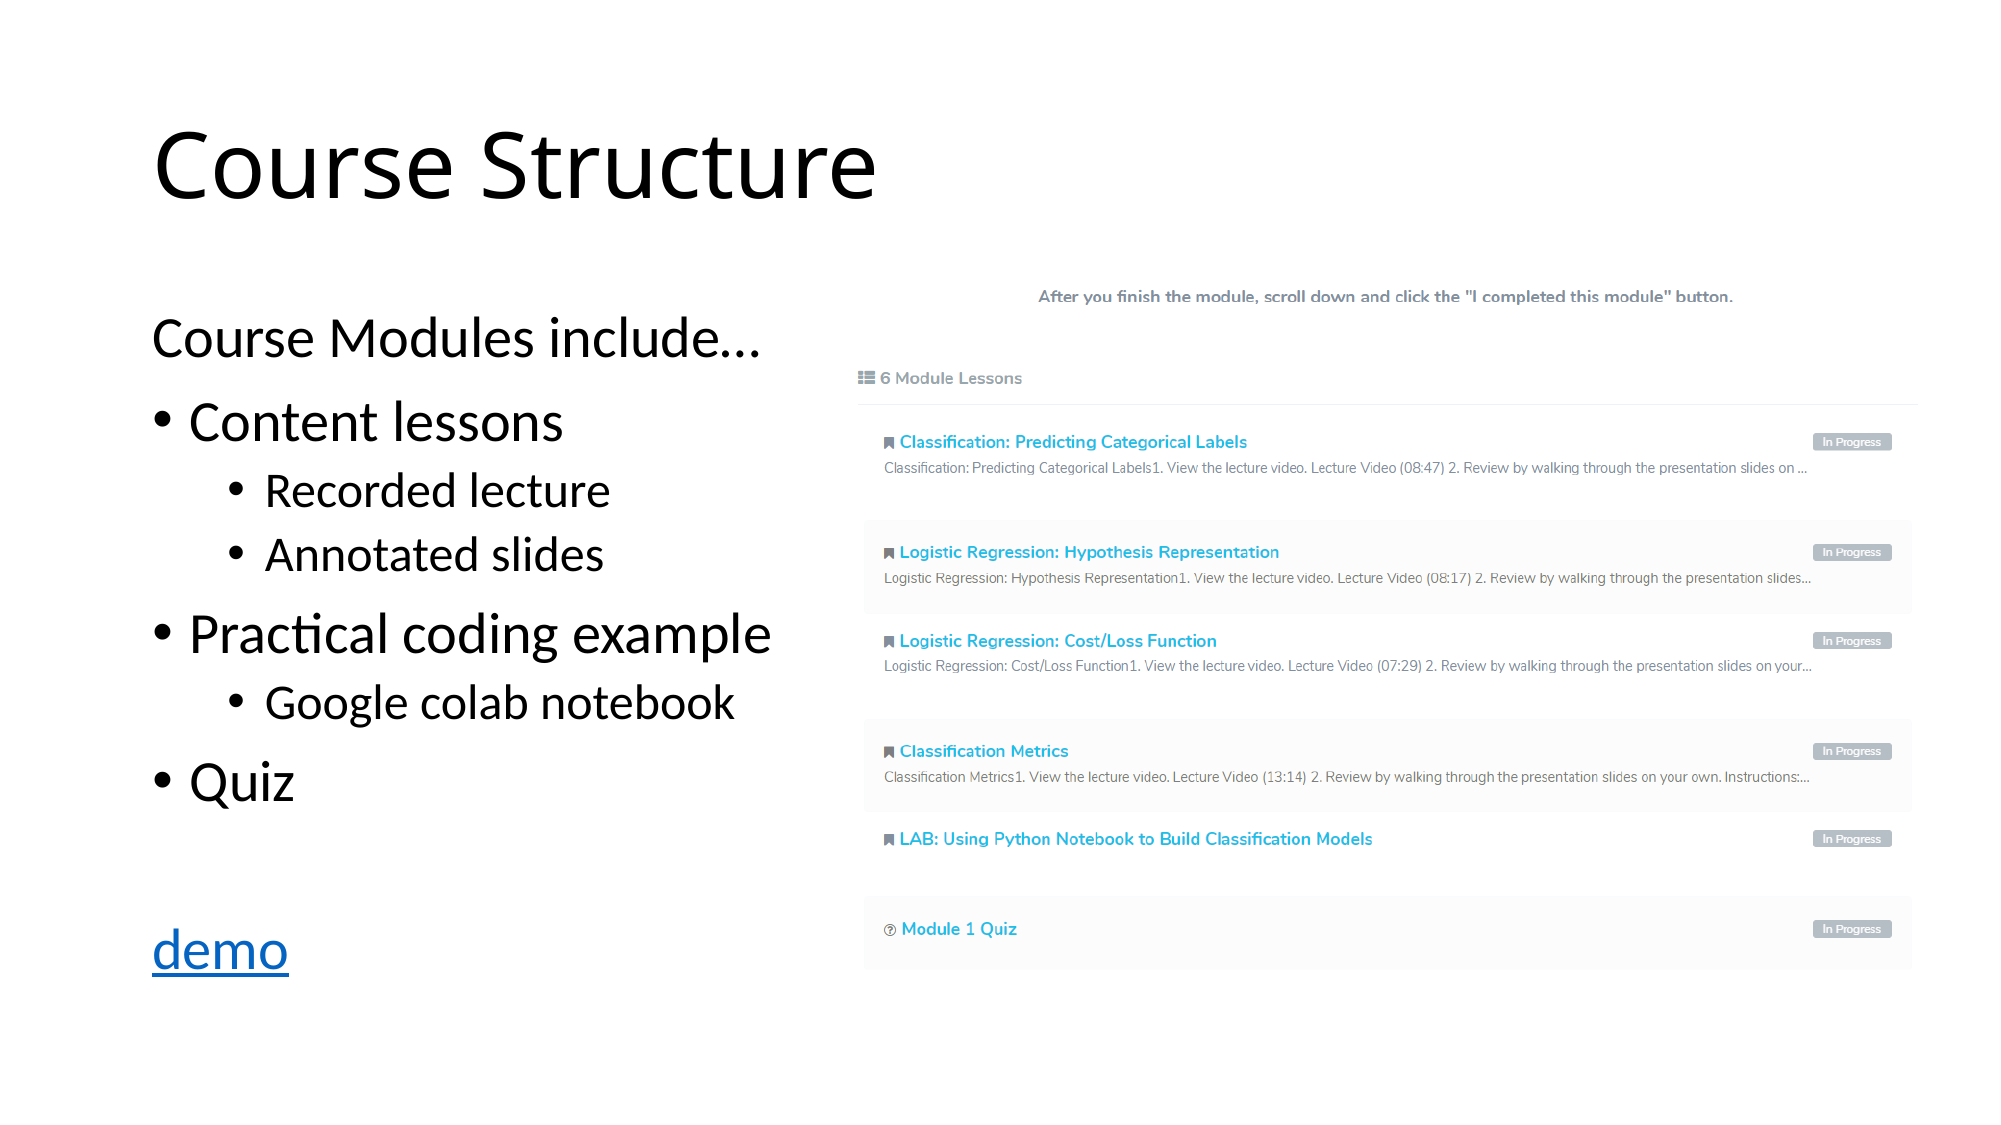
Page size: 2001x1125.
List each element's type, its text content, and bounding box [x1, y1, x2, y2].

picture [847, 277, 1920, 994]
title Course Structure [137, 59, 1863, 278]
list Course Modules include… Content lessons Recorded lecture Annotated slides Practical coding example Google colab notebook Quiz demo [137, 299, 858, 1014]
